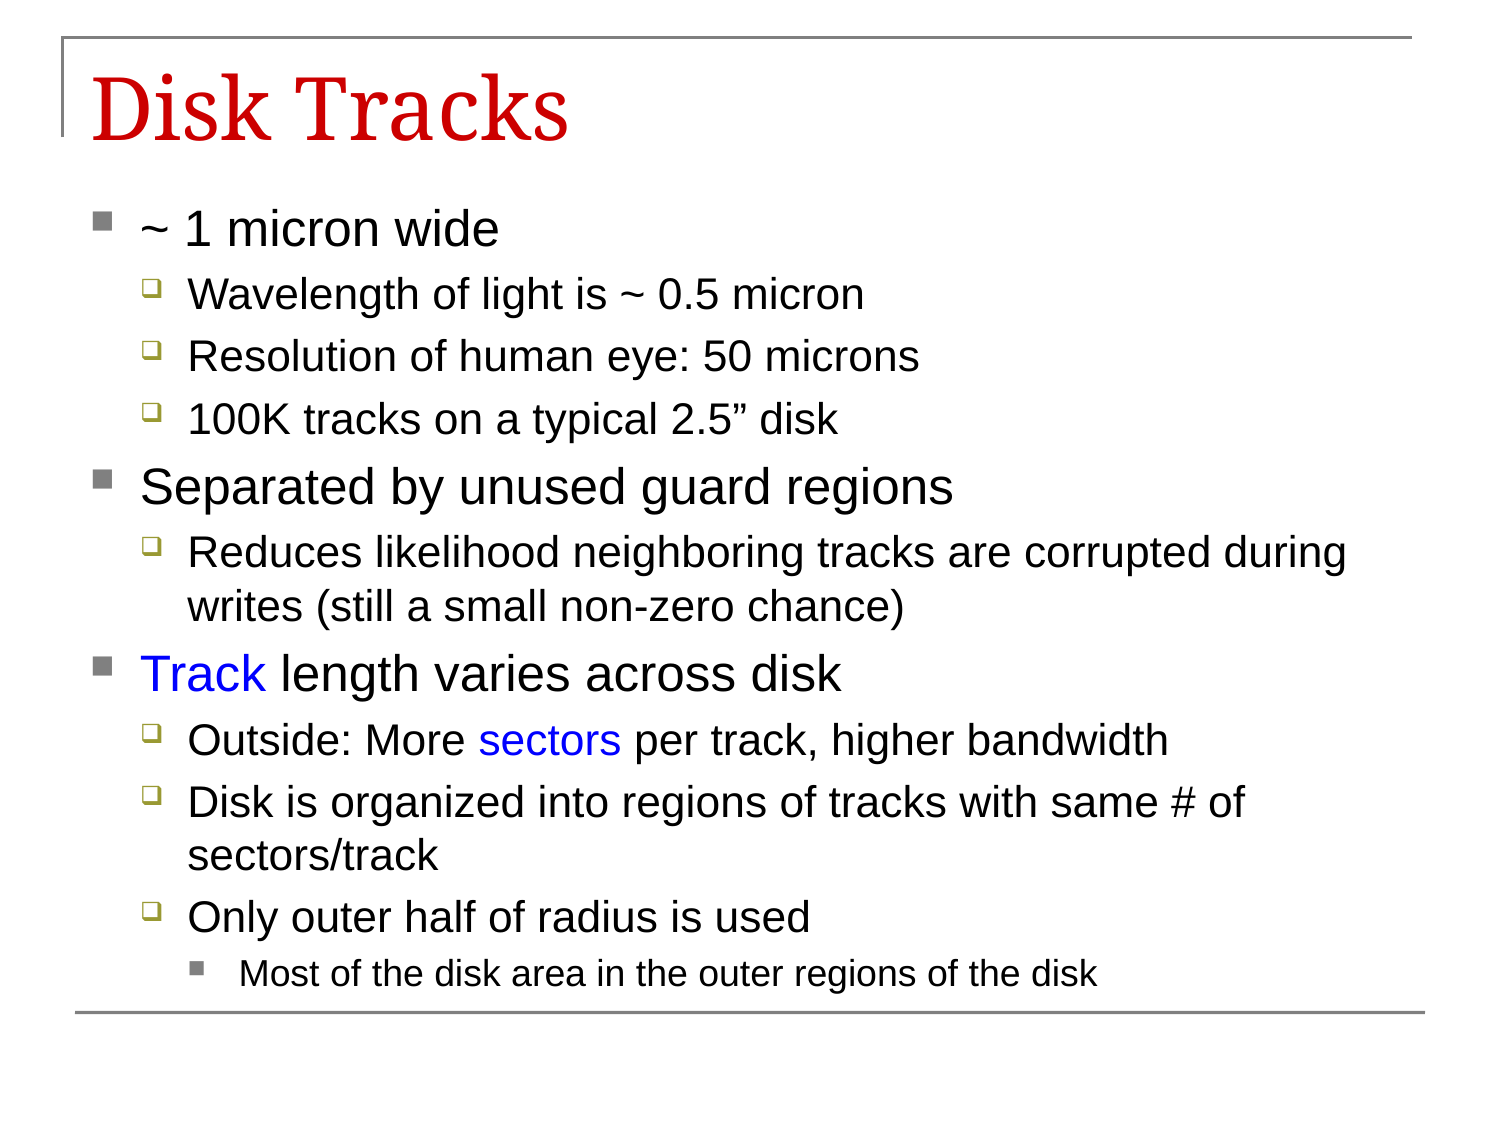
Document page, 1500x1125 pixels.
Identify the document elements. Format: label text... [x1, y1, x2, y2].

title Disk Tracks [75, 45, 1425, 163]
list ~ 1 micron wide Wavelength of light is ~ 0.5 micron Resolution of human eye: 50 microns 100K tracks on a typical 2.5” disk Separated by unused guard regions Reduces likelihood neighboring tracks are corrupted during writes (still a small non-zero chance) Track length varies across disk Outside: More sectors per track, higher bandwidth Disk is organized into regions of tracks with same # of sectors/track Only outer half of radius is used Most of the disk area in the outer regions of the disk [75, 187, 1425, 1006]
